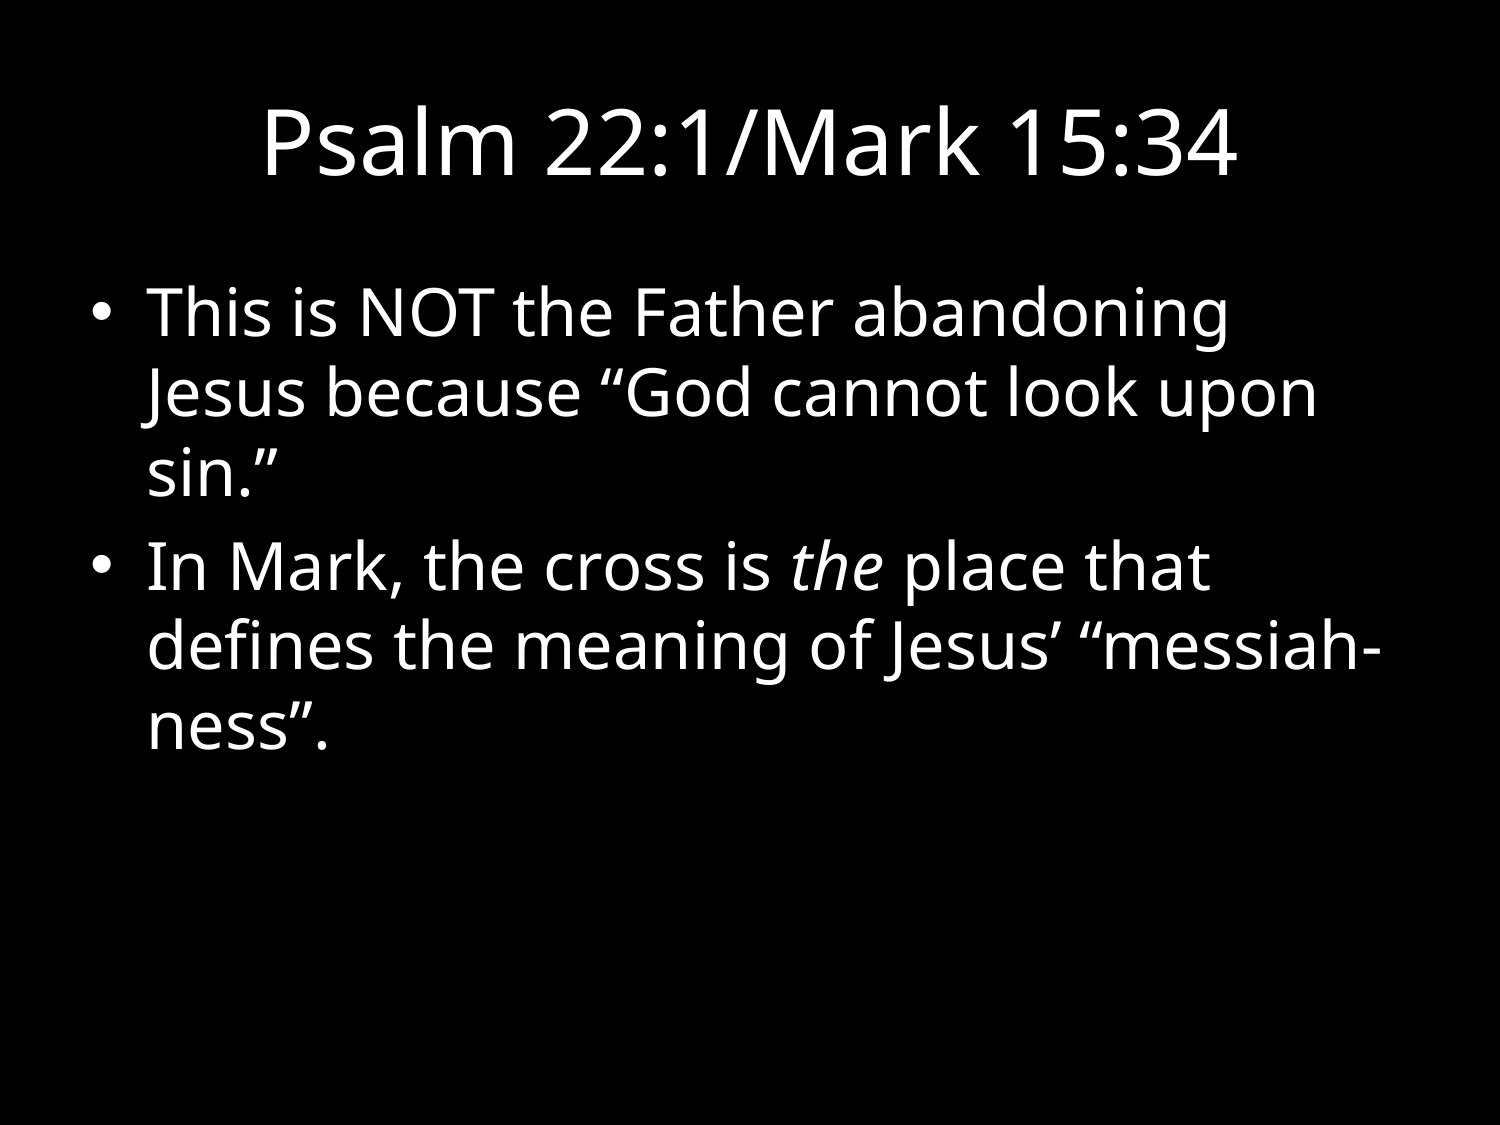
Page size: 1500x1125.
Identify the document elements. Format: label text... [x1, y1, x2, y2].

title Psalm 22:1/Mark 15:34 [75, 45, 1425, 233]
list This is NOT the Father abandoning Jesus because “God cannot look upon sin.” In Mark, the cross is the place that defines the meaning of Jesus’ “messiah-ness”. [75, 262, 1425, 1005]
